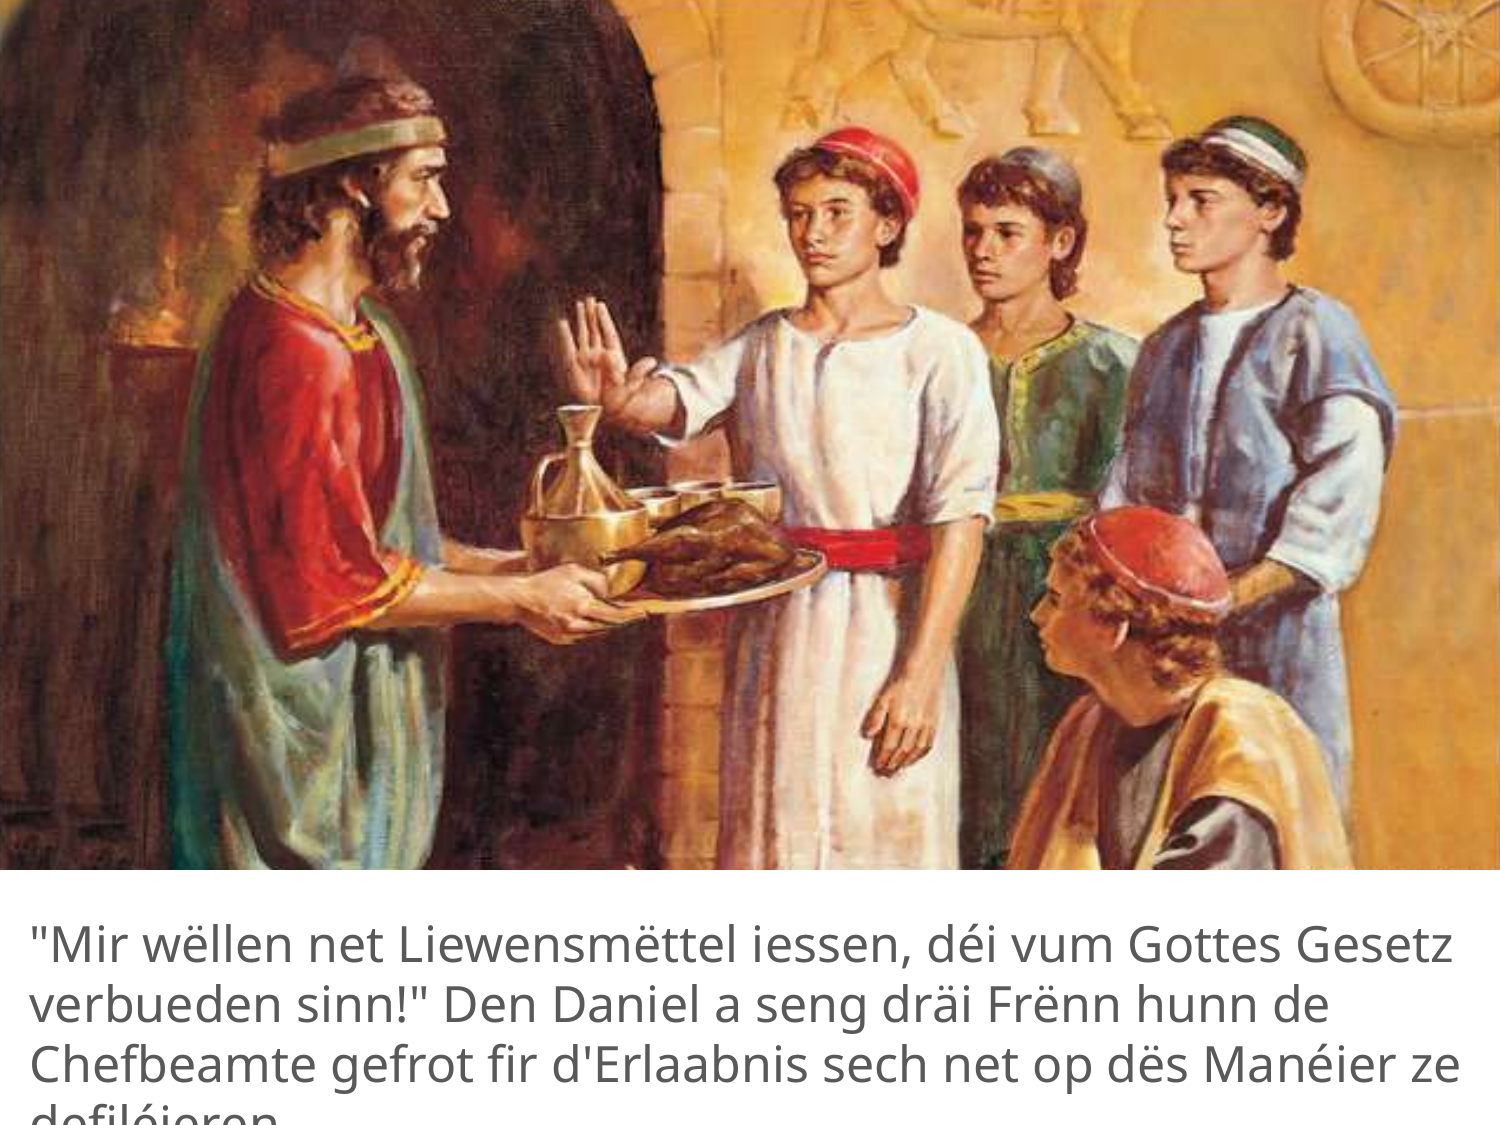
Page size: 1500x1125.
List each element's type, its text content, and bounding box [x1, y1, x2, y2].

text_box "Mir wëllen net Liewensmëttel iessen, déi vum Gottes Gesetz verbueden sinn!" Den Daniel a seng dräi Frënn hunn de Chefbeamte gefrot fir d'Erlaabnis sech net op dës Manéier ze defiléieren. [14, 905, 1486, 1125]
picture [0, 0, 1500, 870]
